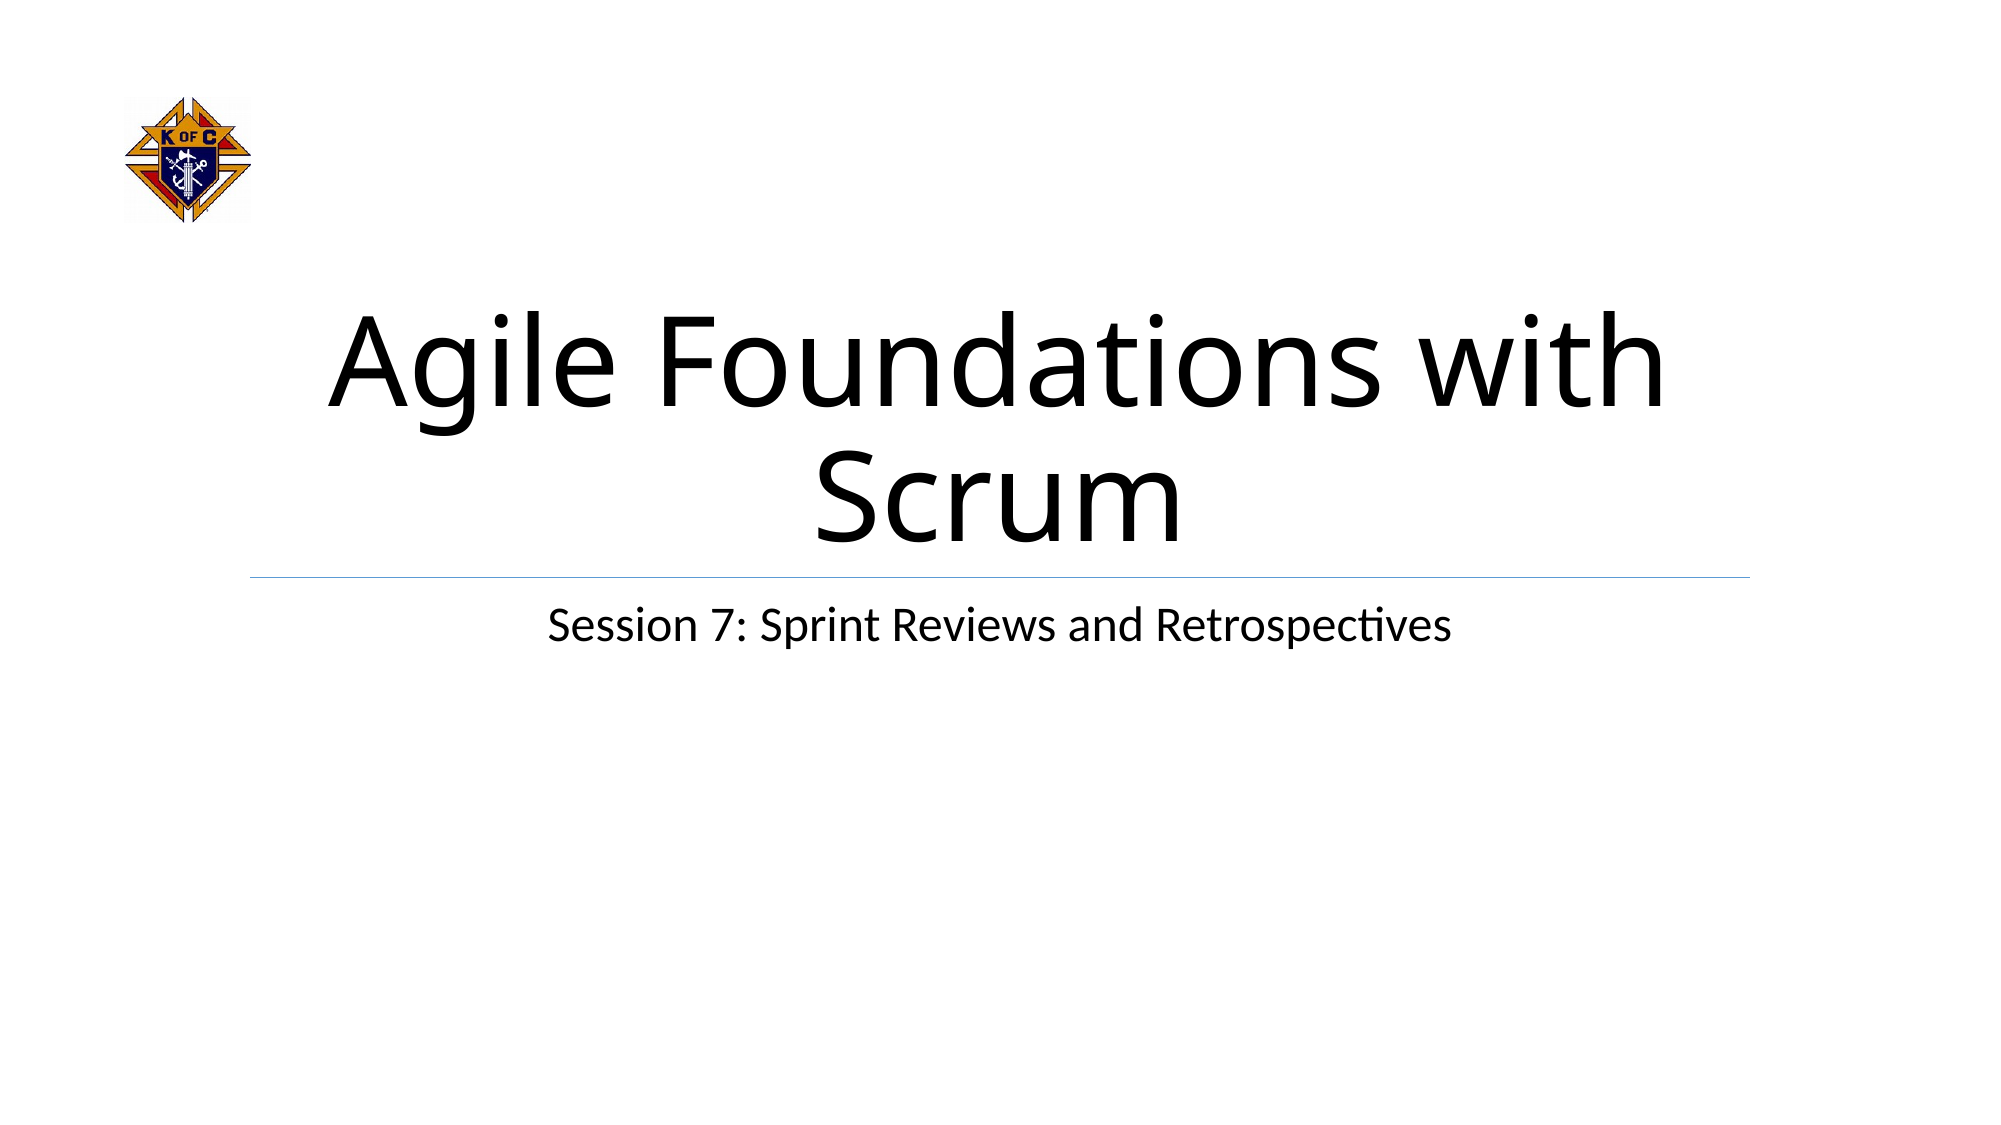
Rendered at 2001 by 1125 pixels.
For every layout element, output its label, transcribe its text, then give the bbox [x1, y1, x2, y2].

picture [124, 97, 251, 223]
subtitle Session 7: Sprint Reviews and Retrospectives [249, 590, 1750, 863]
title Agile Foundations with Scrum [249, 184, 1750, 576]
